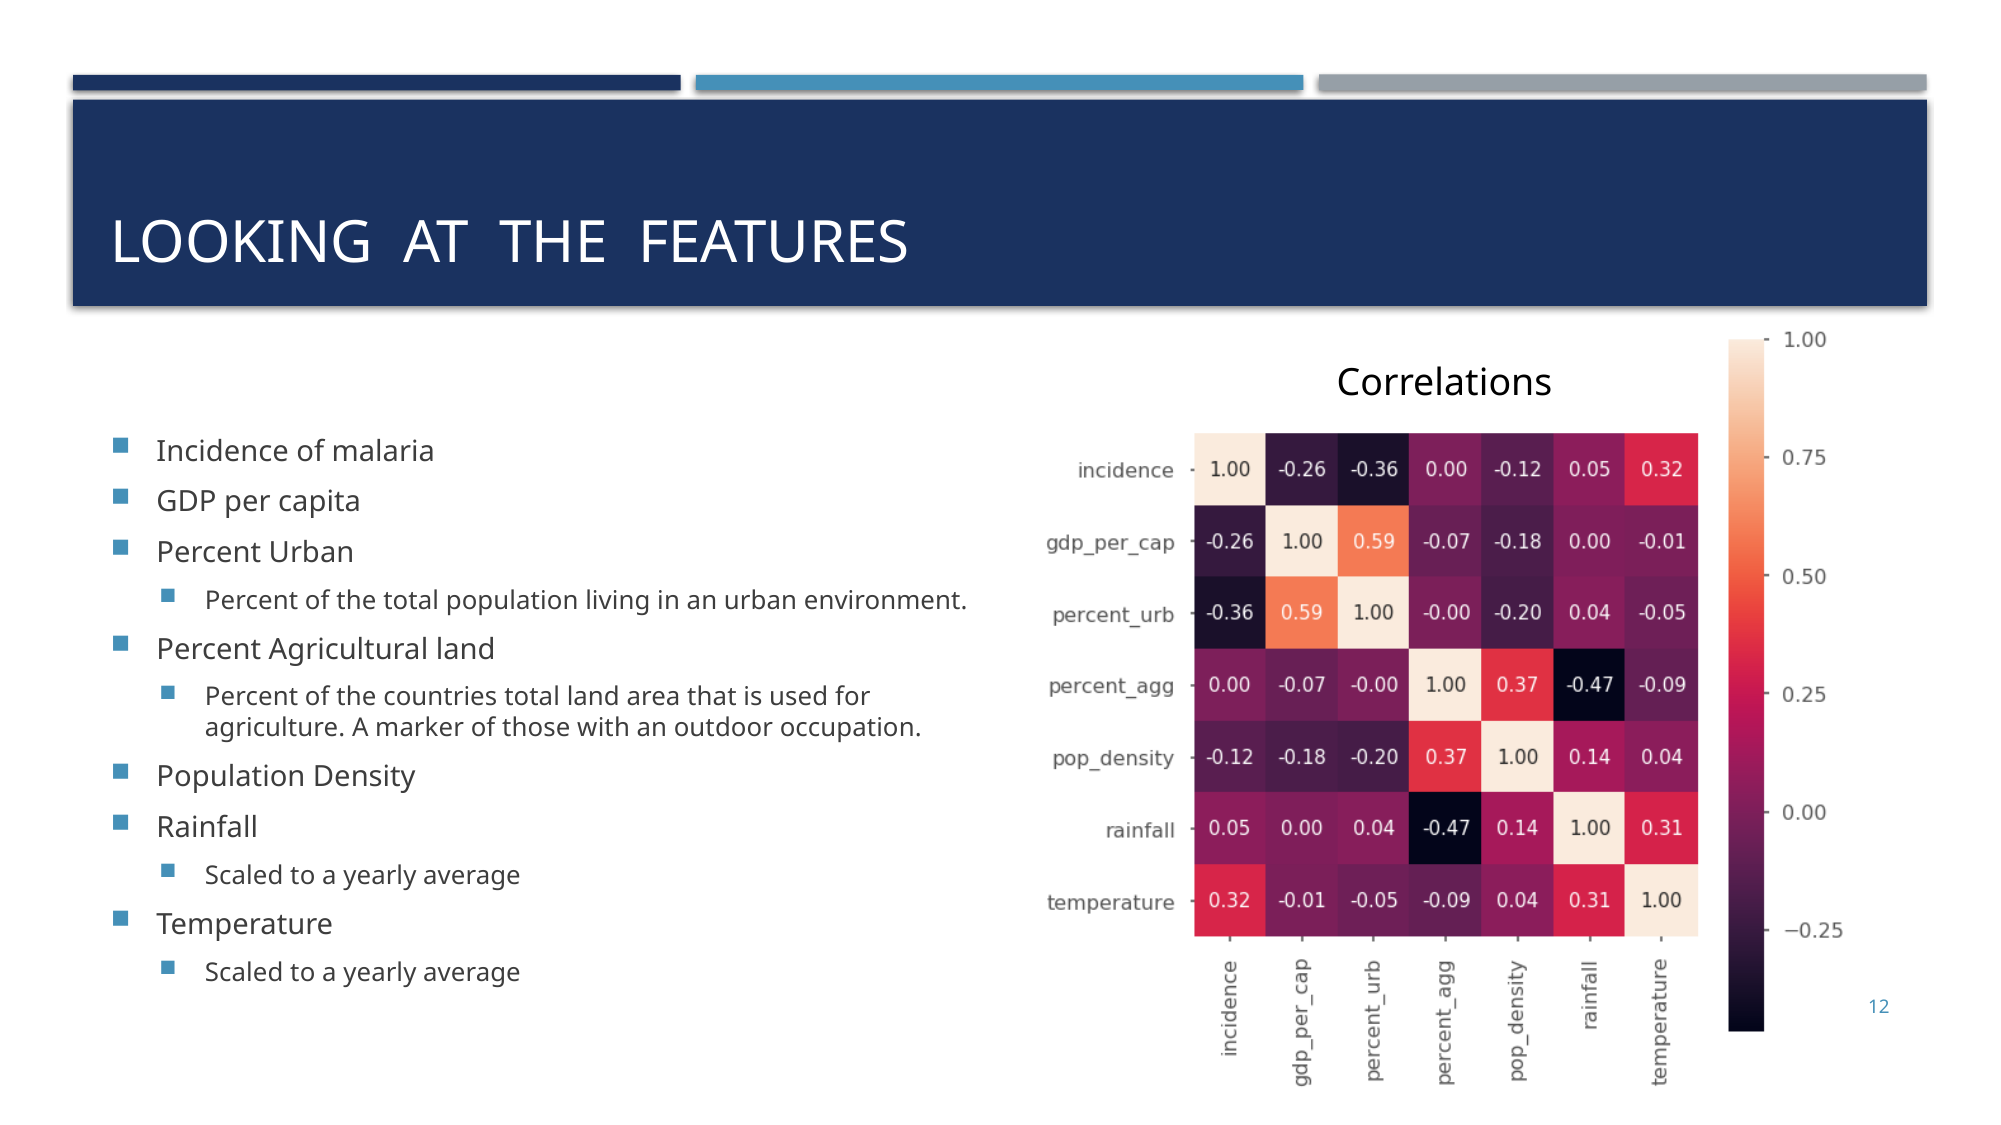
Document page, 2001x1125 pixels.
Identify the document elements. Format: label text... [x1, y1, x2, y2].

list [1036, 322, 1853, 1096]
slide_number 12 [1859, 977, 1905, 1037]
title Looking at the Features [95, 119, 1905, 282]
list Incidence of malaria GDP per capita Percent Urban Percent of the total population living in an urban environment. Percent Agricultural land Percent of the countries total land area that is used for agriculture. A marker of those with an outdoor occupation. Population Density Rainfall Scaled to a yearly average Temperature Scaled to a yearly average [95, 411, 985, 1007]
